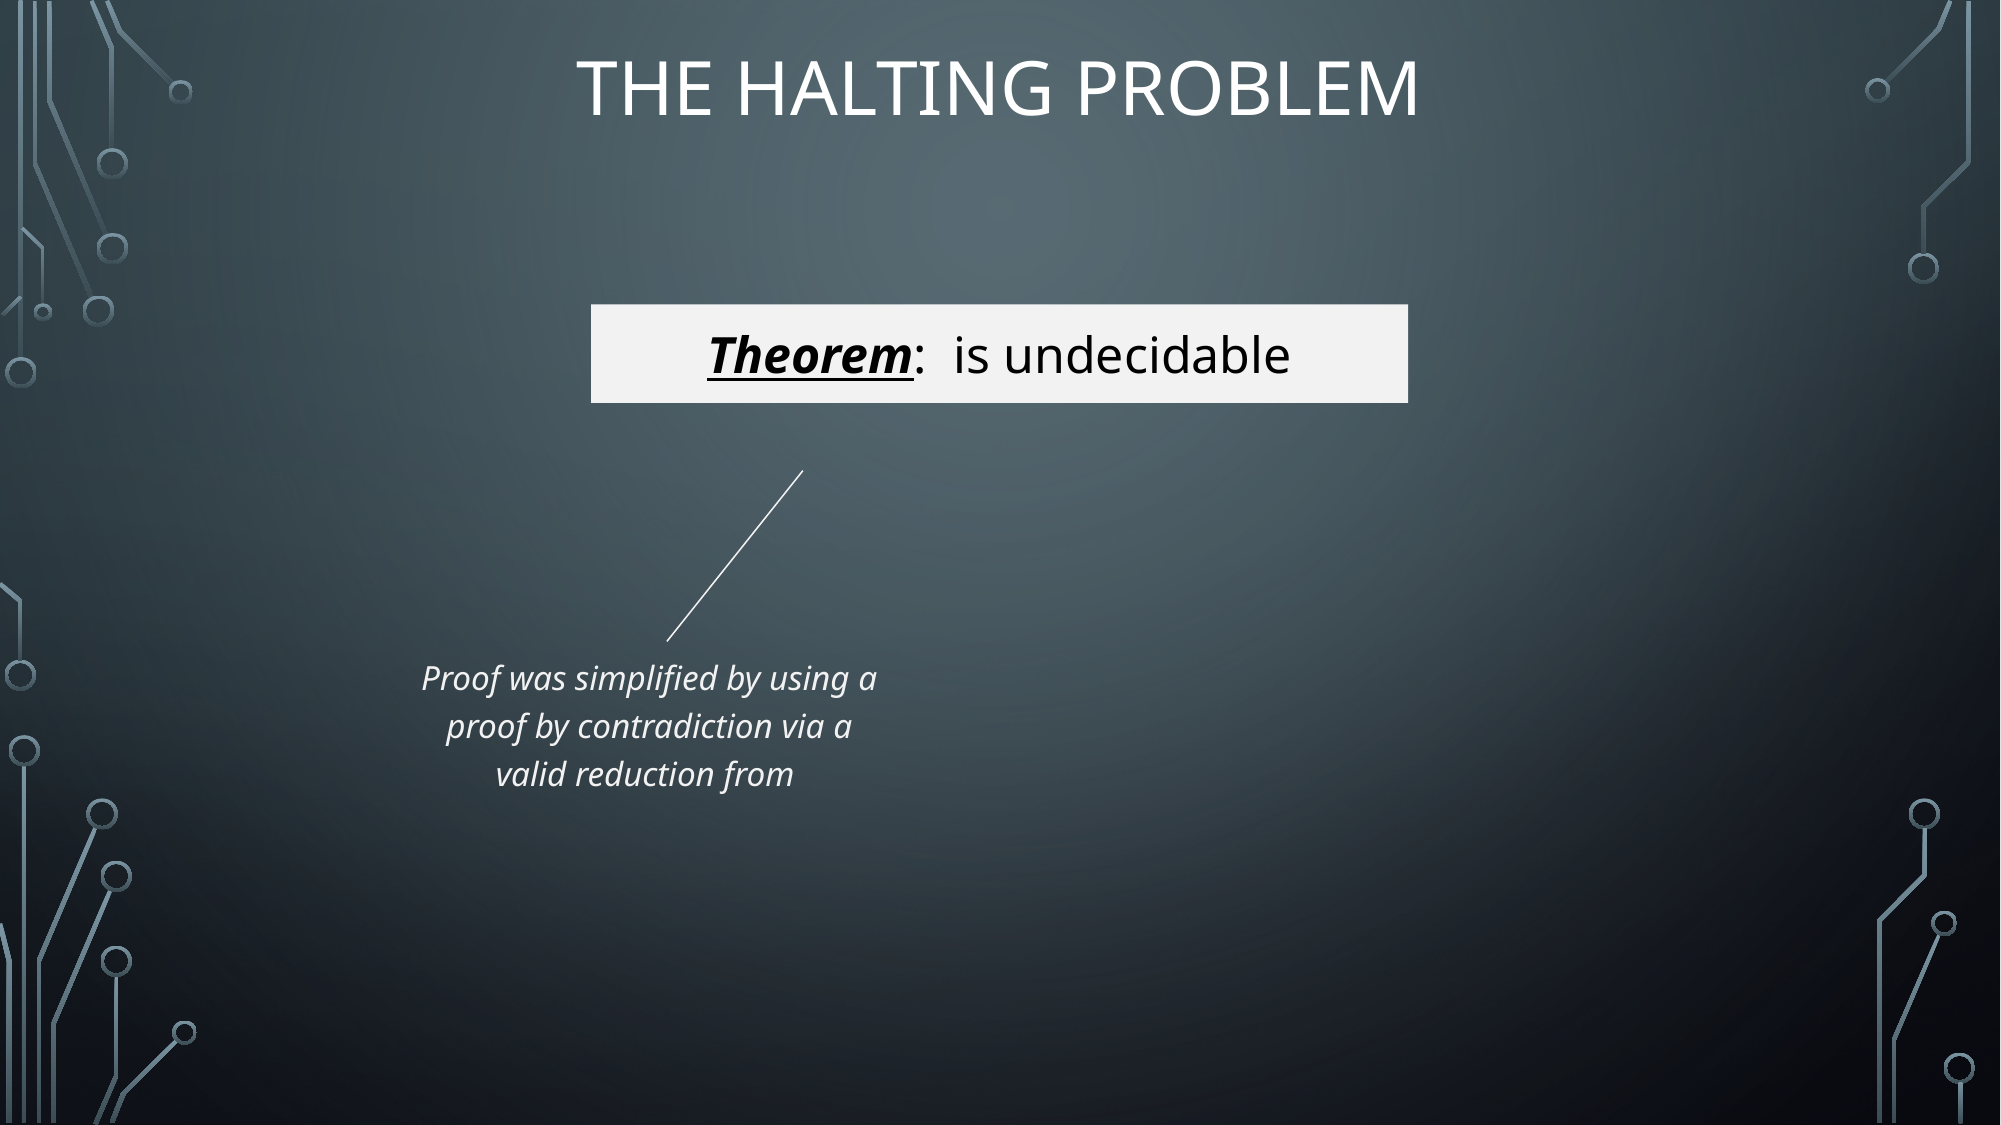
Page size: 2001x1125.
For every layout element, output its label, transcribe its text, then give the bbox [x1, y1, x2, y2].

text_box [666, 470, 804, 642]
title The Halting Problem [187, 20, 1813, 162]
